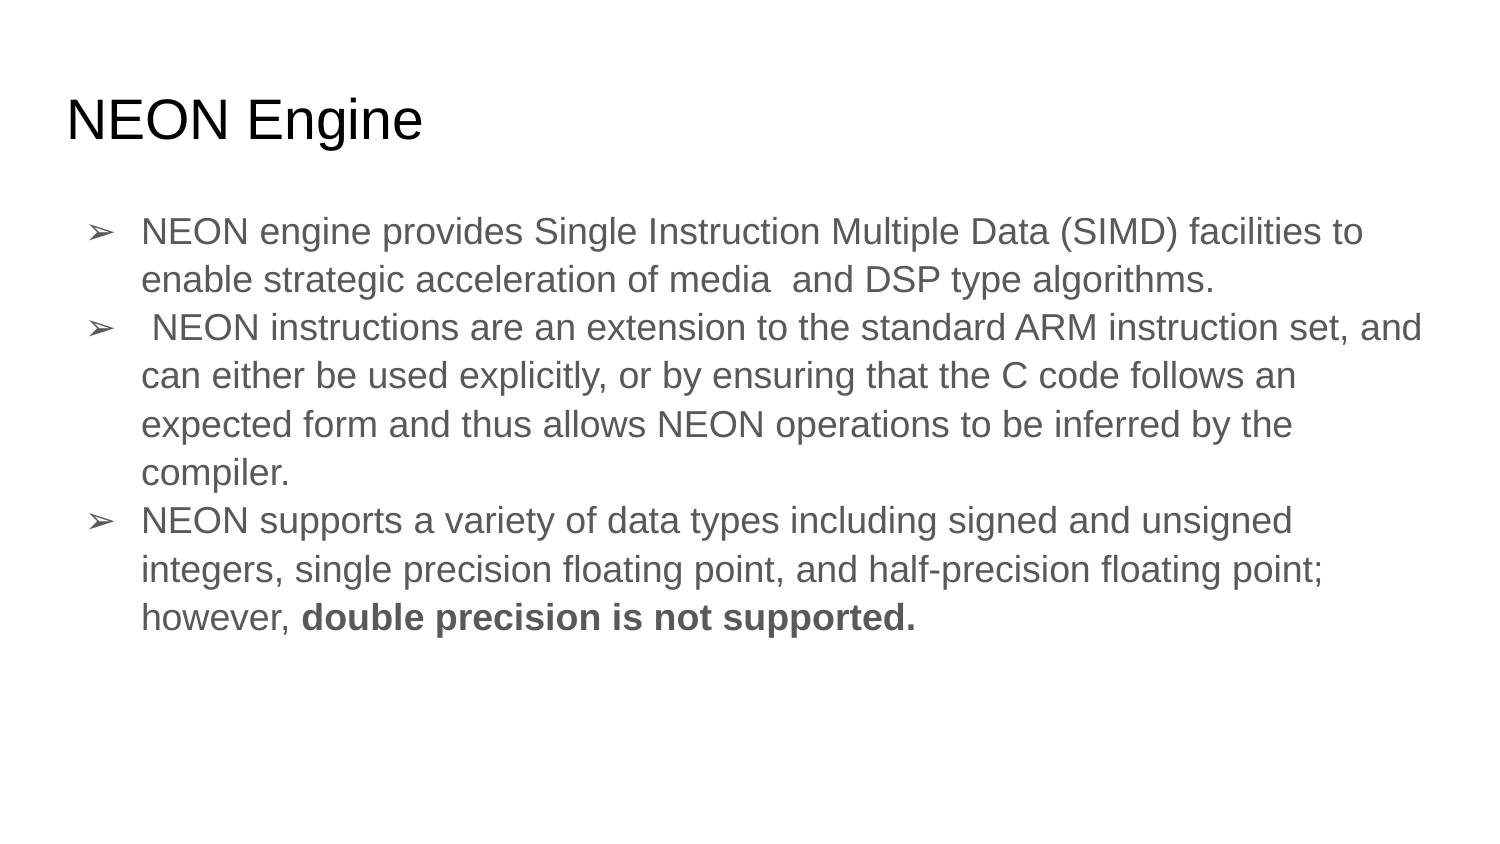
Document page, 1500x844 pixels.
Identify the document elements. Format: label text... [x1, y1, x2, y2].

title NEON Engine [51, 72, 1449, 167]
list NEON engine provides Single Instruction Multiple Data (SIMD) facilities to enable strategic acceleration of media and DSP type algorithms. NEON instructions are an extension to the standard ARM instruction set, and can either be used explicitly, or by ensuring that the C code follows an expected form and thus allows NEON operations to be inferred by the compiler. NEON supports a variety of data types including signed and unsigned integers, single precision floating point, and half-precision floating point; however, double precision is not supported. [51, 189, 1449, 750]
